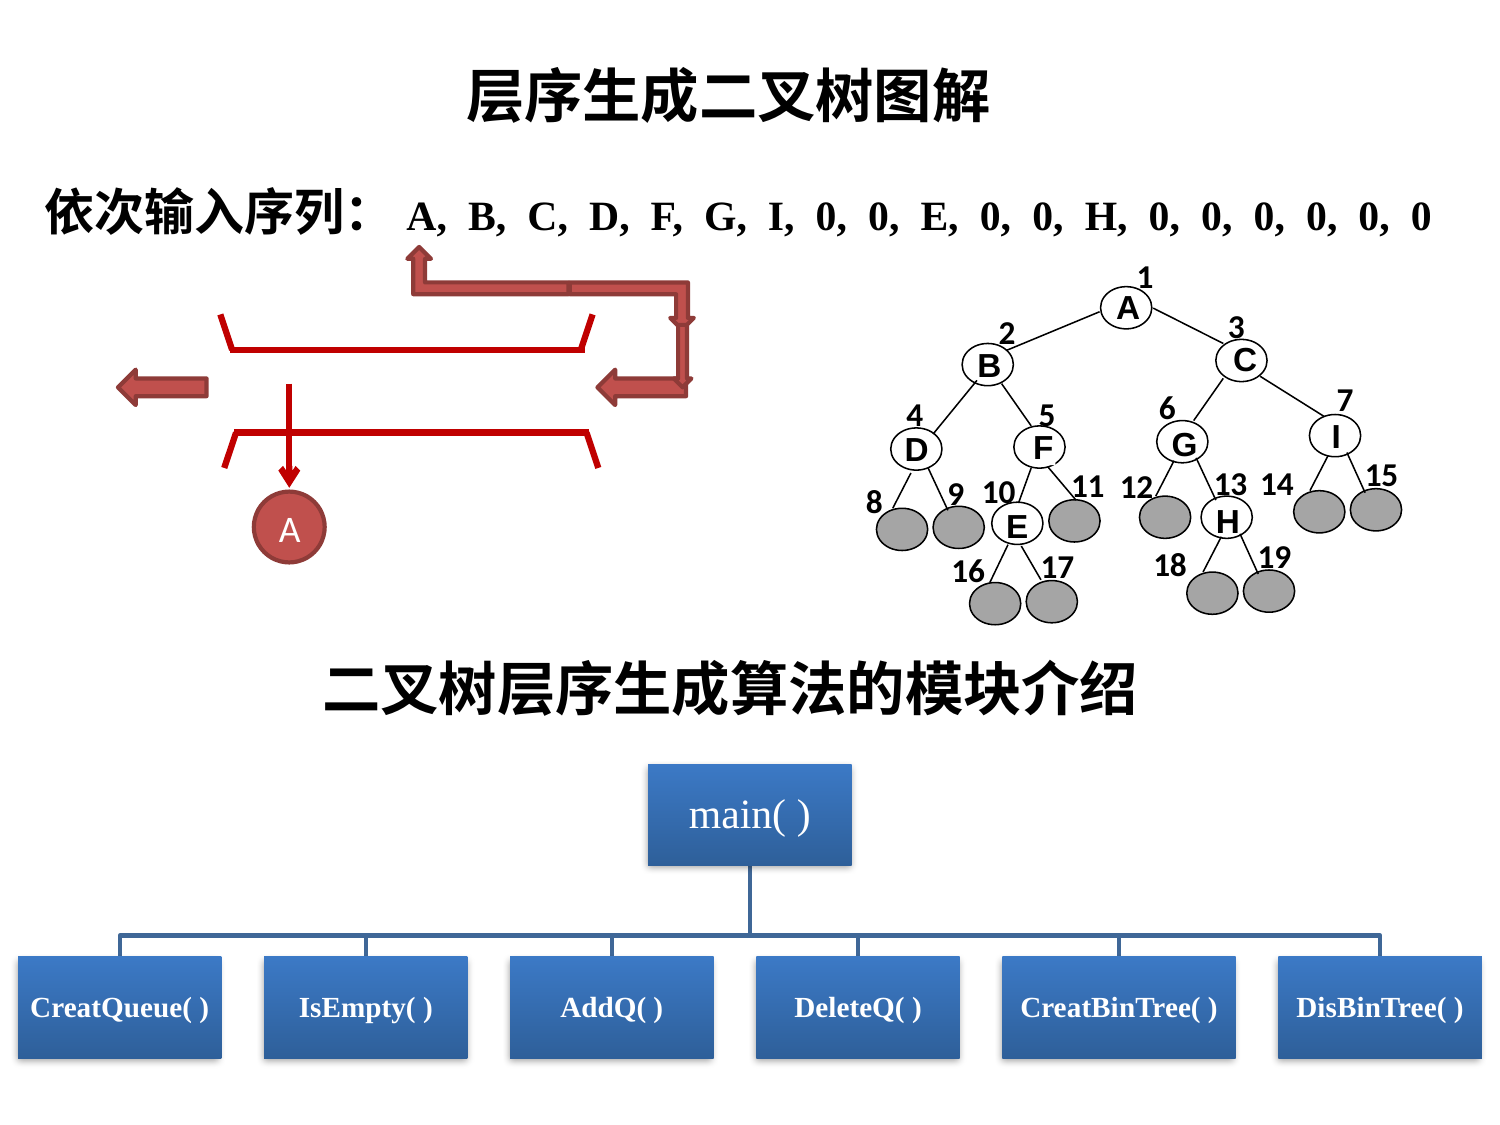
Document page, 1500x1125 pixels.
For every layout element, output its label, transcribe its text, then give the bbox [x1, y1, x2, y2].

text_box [865, 255, 1424, 625]
text_box A [251, 489, 327, 565]
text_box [220, 314, 599, 469]
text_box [407, 246, 695, 406]
text_box 依次输入序列：A, B, C, D, F, G, I, 0, 0, E, 0, 0, H, 0, 0, 0, 0, 0, 0 [29, 172, 1457, 248]
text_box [17, 715, 1483, 1059]
text_box 二叉树层序生成算法的模块介绍 [307, 645, 1153, 714]
text_box [115, 367, 209, 407]
text_box 层序生成二叉树图解 [451, 51, 1006, 137]
